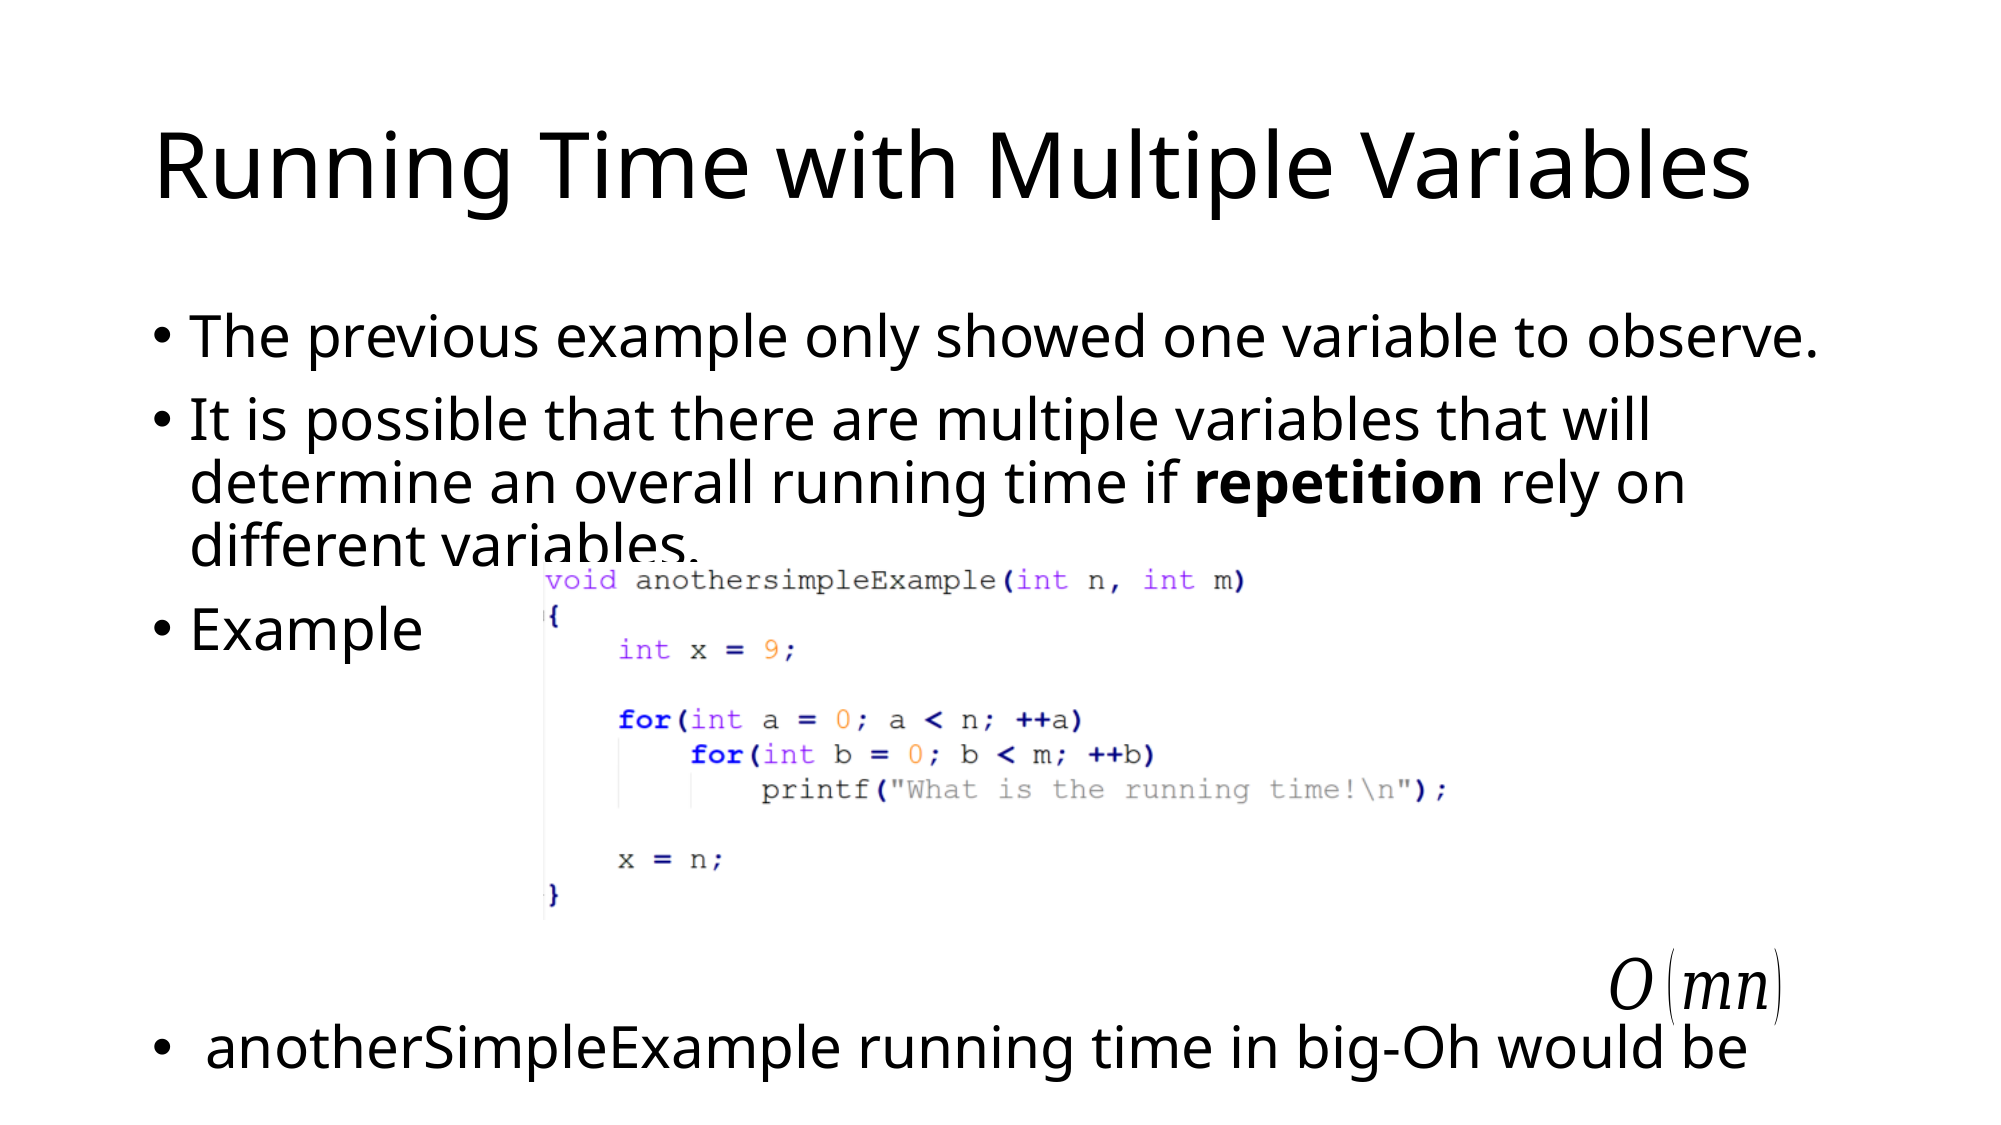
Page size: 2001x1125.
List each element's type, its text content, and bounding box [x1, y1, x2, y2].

list The previous example only showed one variable to observe. It is possible that there are multiple variables that will determine an overall running time if repetition rely on different variables. Example anotherSimpleExample running time in big-Oh would be [137, 299, 1863, 1109]
title Running Time with Multiple Variables [137, 59, 1863, 278]
picture [542, 561, 1457, 921]
